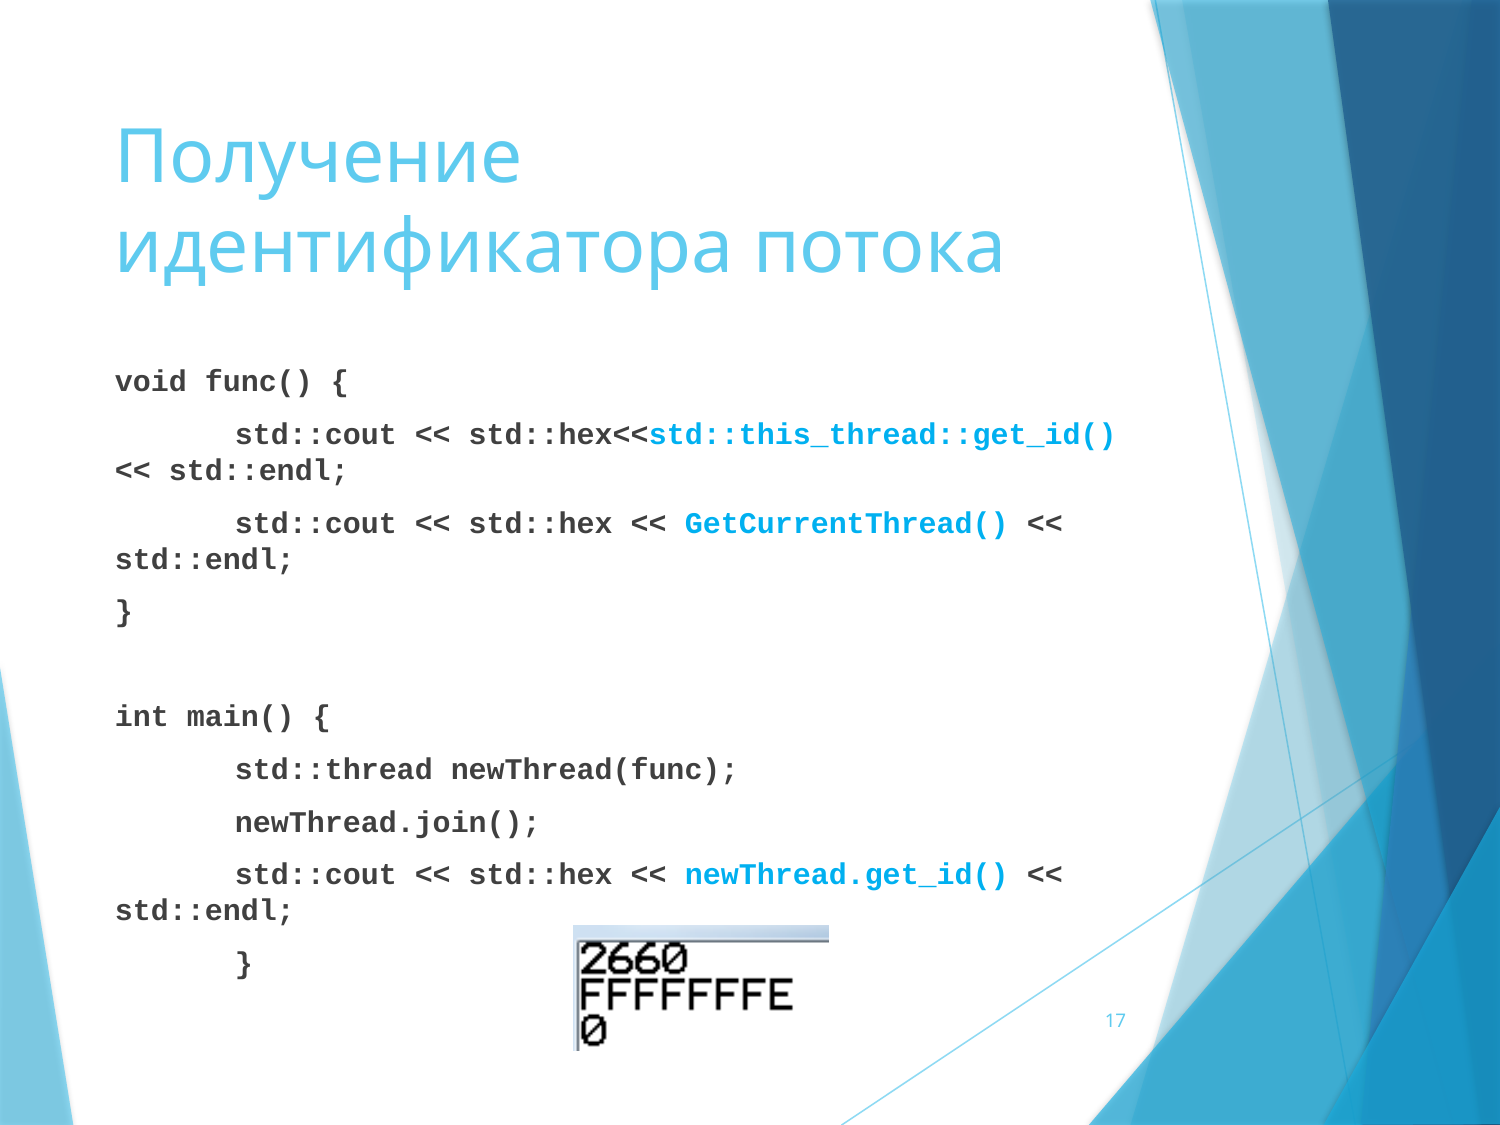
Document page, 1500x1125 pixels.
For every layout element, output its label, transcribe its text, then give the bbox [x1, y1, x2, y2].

slide_number 17 [1057, 991, 1142, 1051]
picture [572, 925, 829, 1052]
title Получение идентификатора потока [99, 99, 1142, 317]
list void func() { std::cout << std::hex<<std::this_thread::get_id() << std::endl; std::cout << std::hex << GetCurrentThread() << std::endl; } int main() { std::thread newThread(func); newThread.join(); std::cout << std::hex << newThread.get_id() << std::endl; } [99, 354, 1142, 992]
